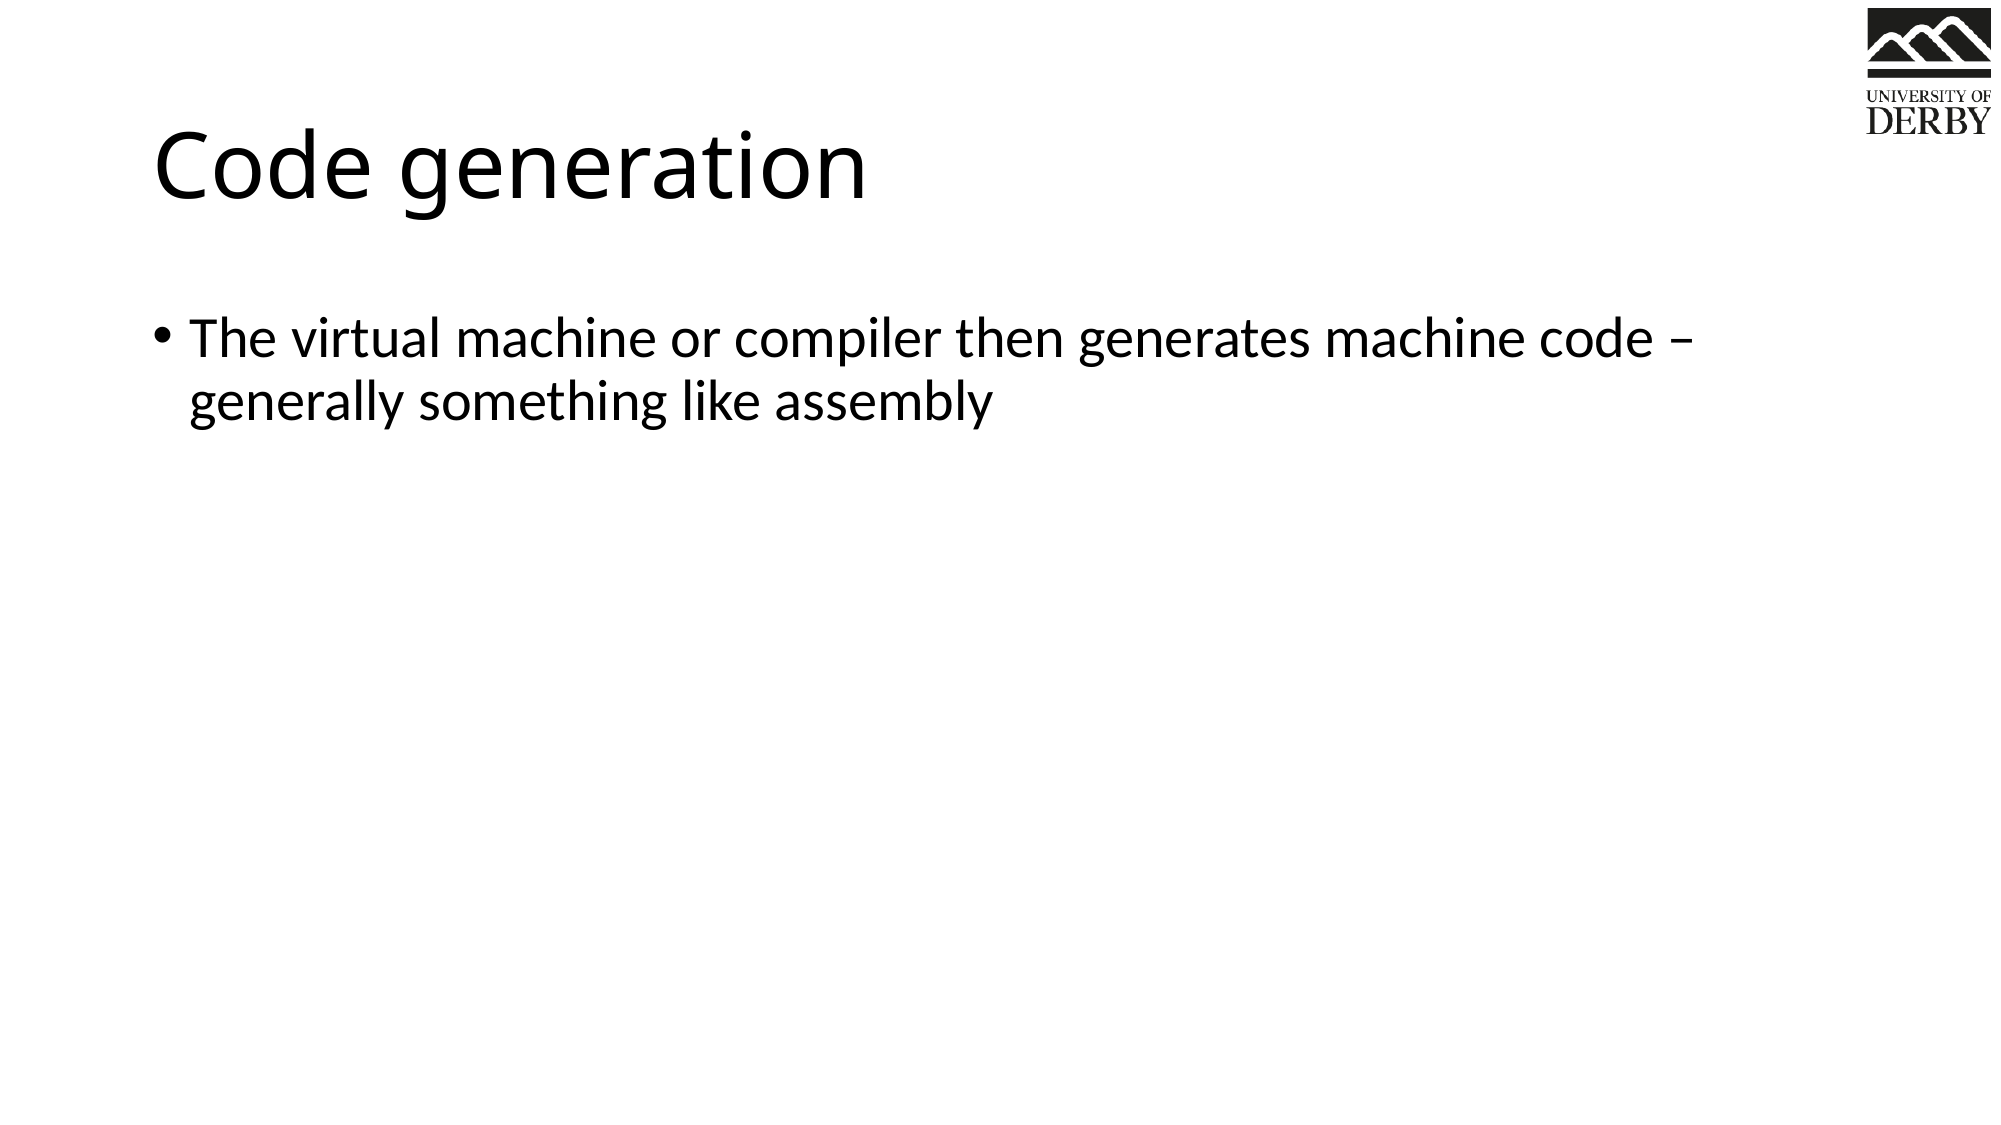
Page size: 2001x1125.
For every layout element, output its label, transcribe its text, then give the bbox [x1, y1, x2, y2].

title Code generation [137, 59, 1863, 278]
picture [1866, 8, 1991, 134]
list The virtual machine or compiler then generates machine code – generally something like assembly [137, 299, 1863, 1014]
